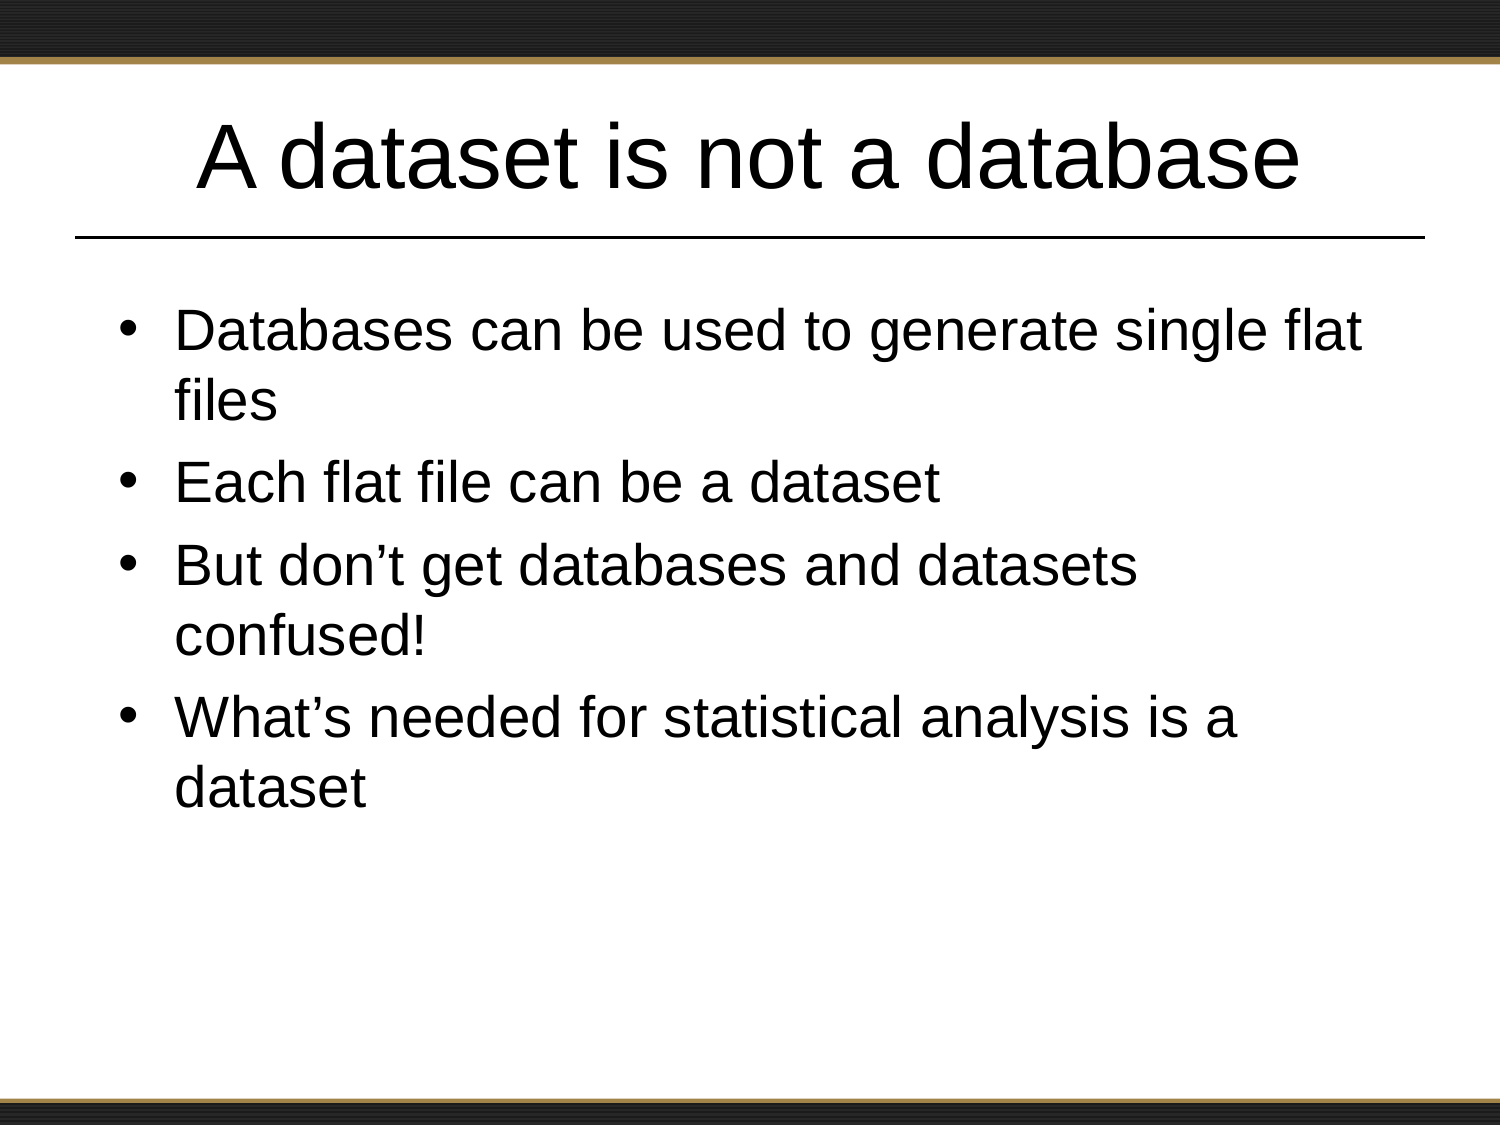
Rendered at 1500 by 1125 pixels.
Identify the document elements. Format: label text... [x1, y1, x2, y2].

picture [0, 0, 1500, 57]
title A dataset is not a database [103, 50, 1397, 269]
list Databases can be used to generate single flat files Each flat file can be a dataset But don’t get databases and datasets confused! What’s needed for statistical analysis is a dataset [103, 284, 1397, 999]
picture [0, 1103, 1500, 1125]
